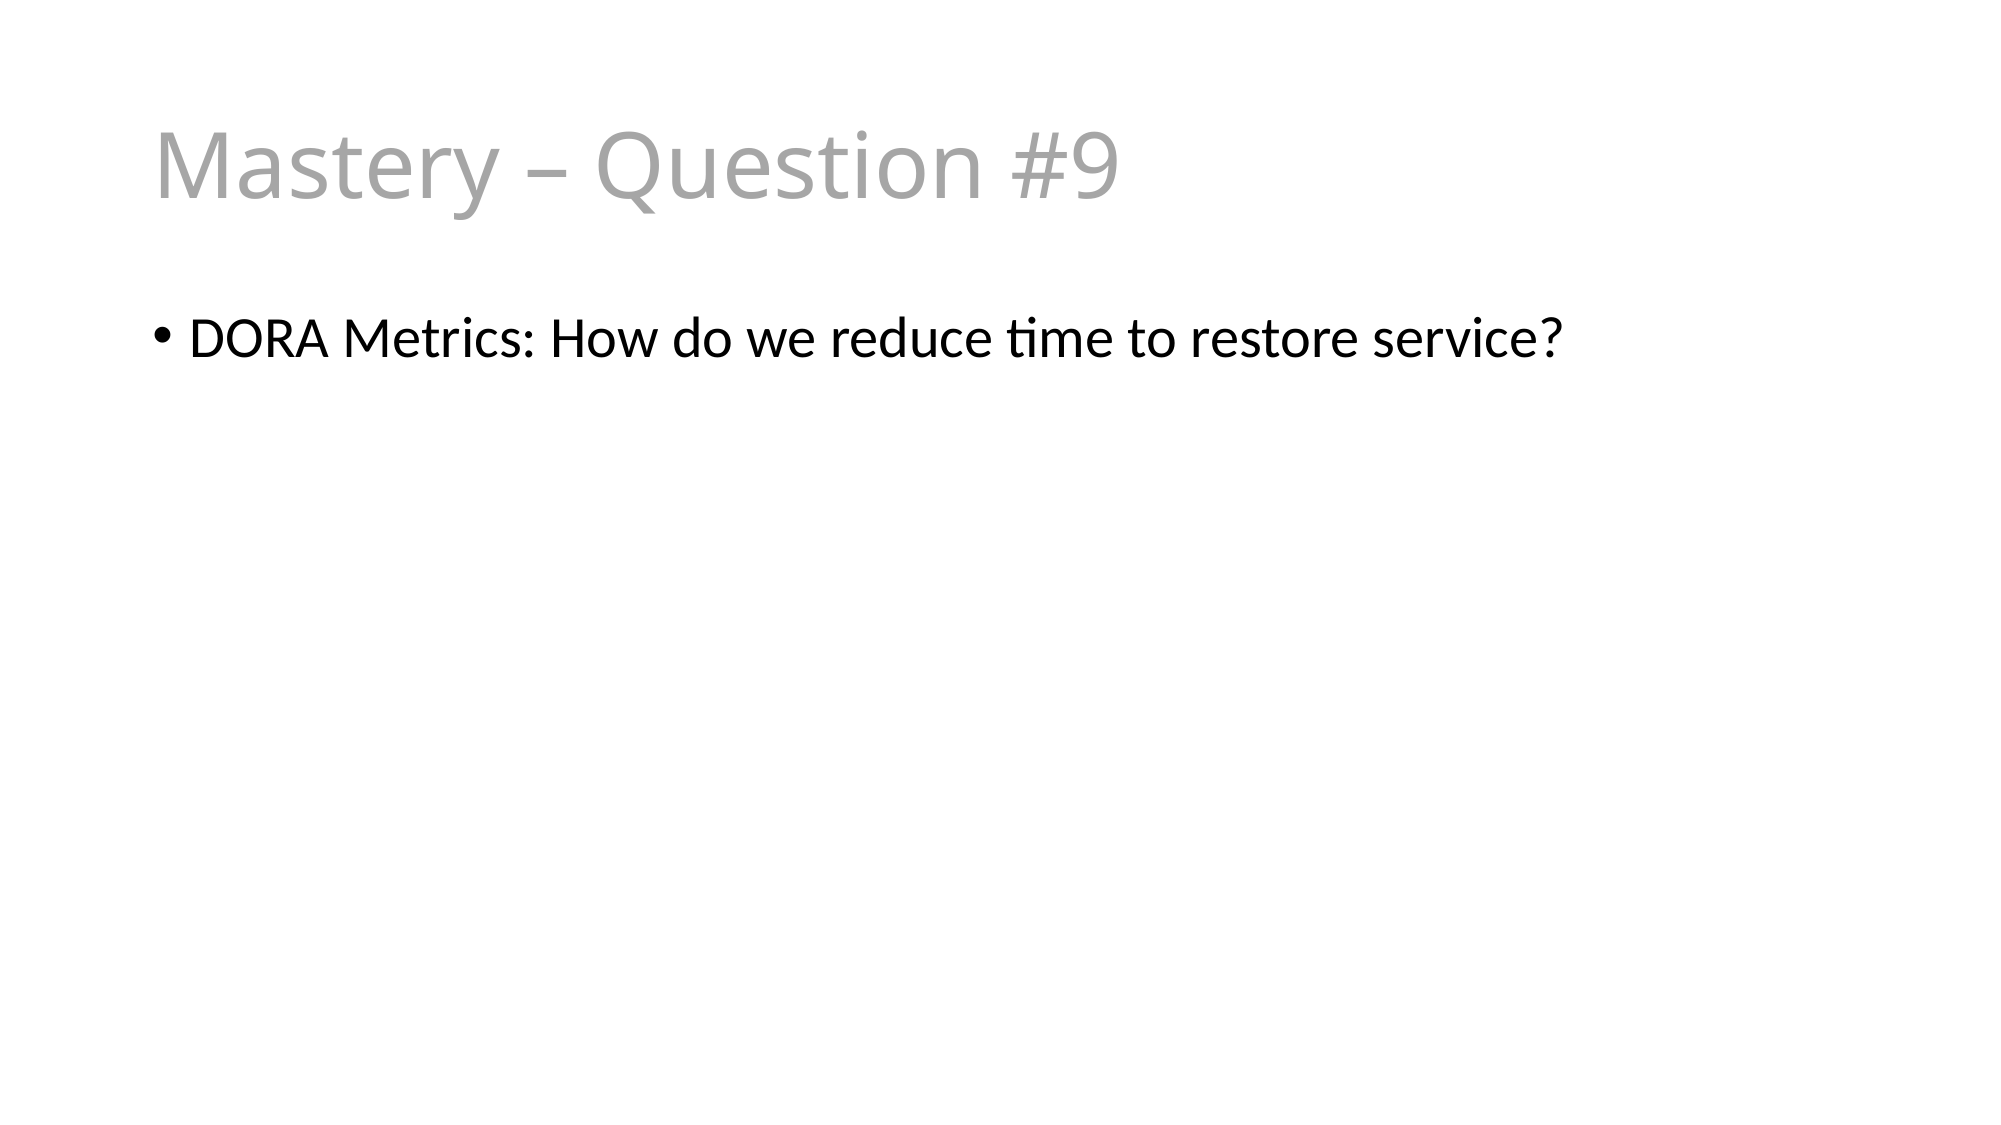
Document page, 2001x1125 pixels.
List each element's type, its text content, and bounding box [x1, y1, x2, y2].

title Mastery – Question #9 [137, 59, 1863, 278]
list DORA Metrics: How do we reduce time to restore service? [137, 299, 1939, 1084]
